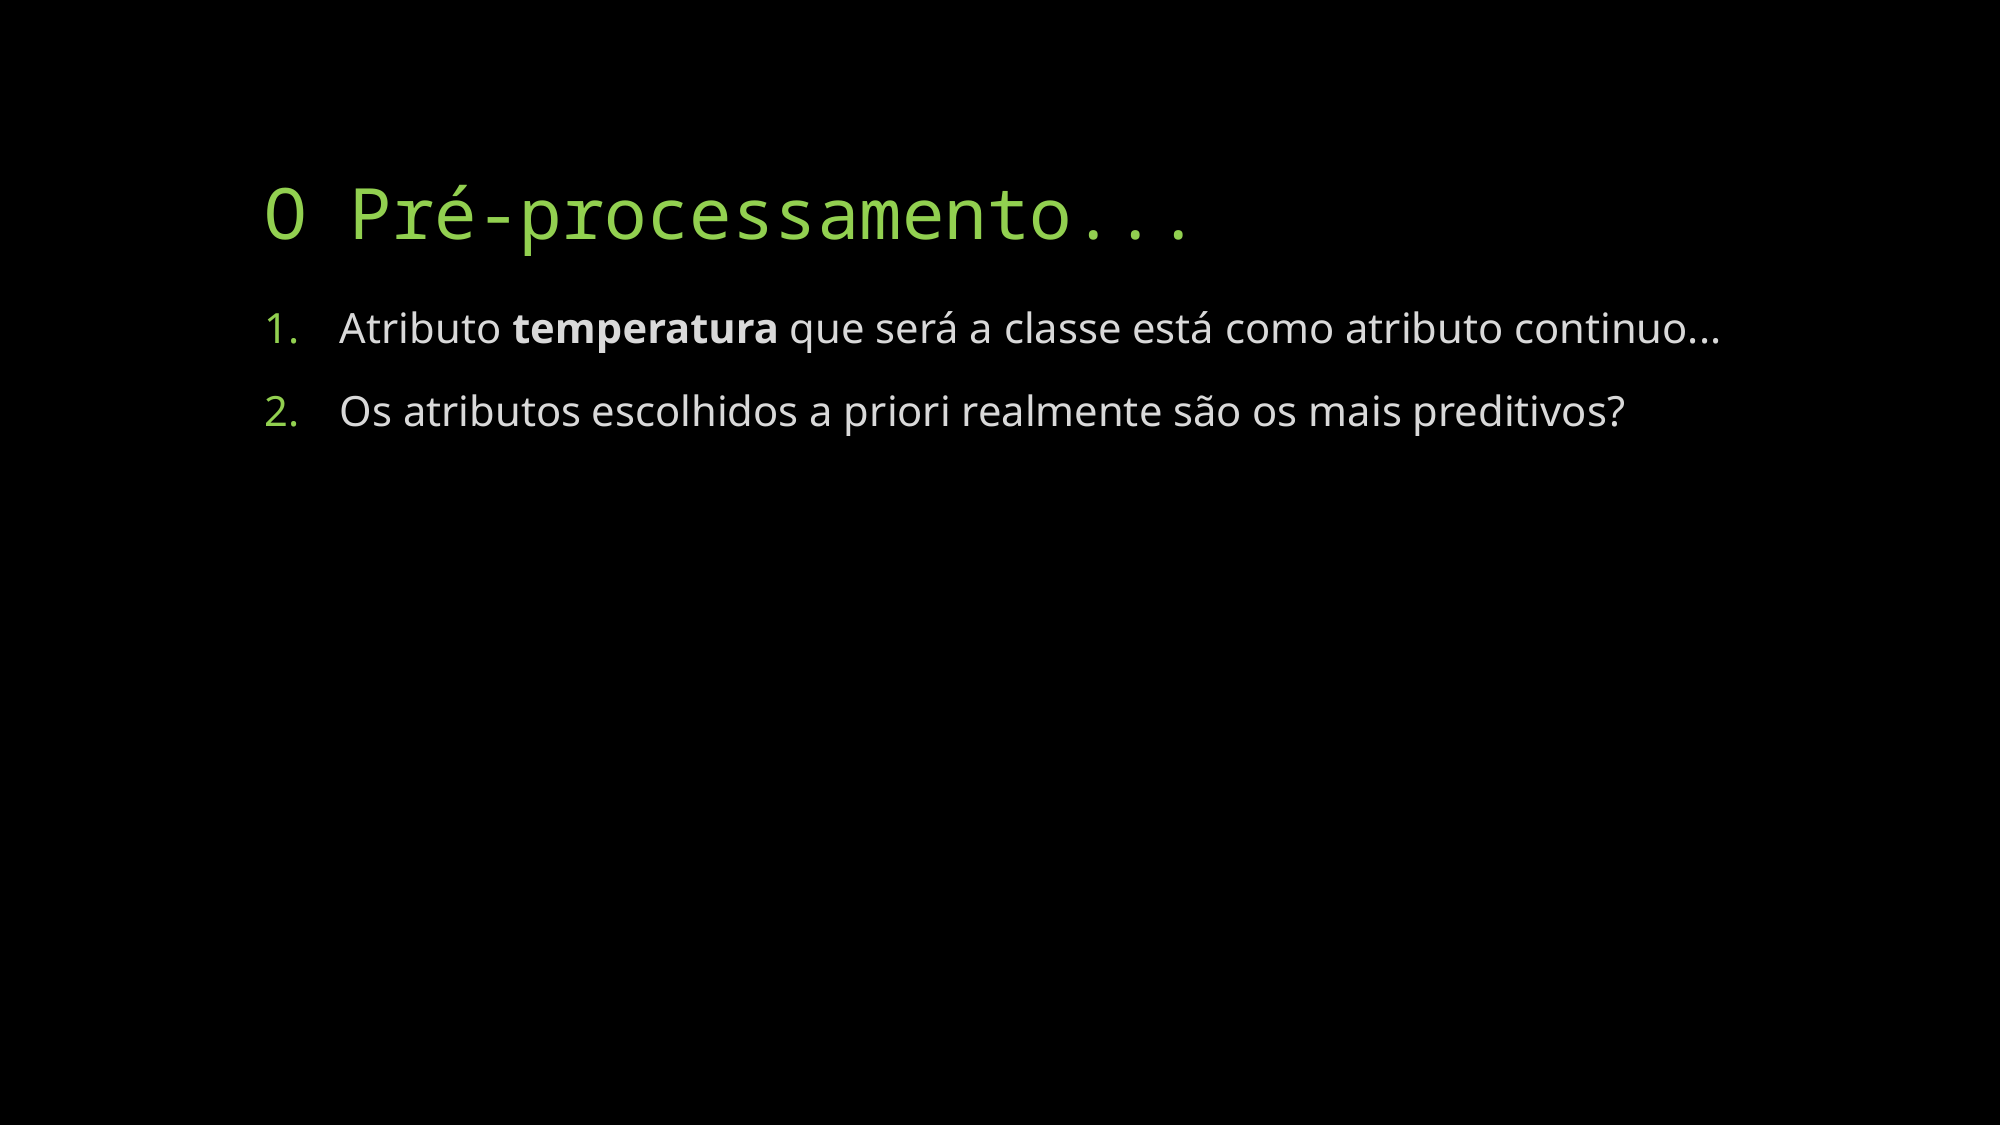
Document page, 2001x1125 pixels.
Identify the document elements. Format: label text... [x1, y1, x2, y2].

title O Pré-processamento... [249, 75, 1750, 263]
list Atributo temperatura que será a classe está como atributo continuo... Os atributos escolhidos a priori realmente são os mais preditivos? [249, 299, 1750, 1000]
